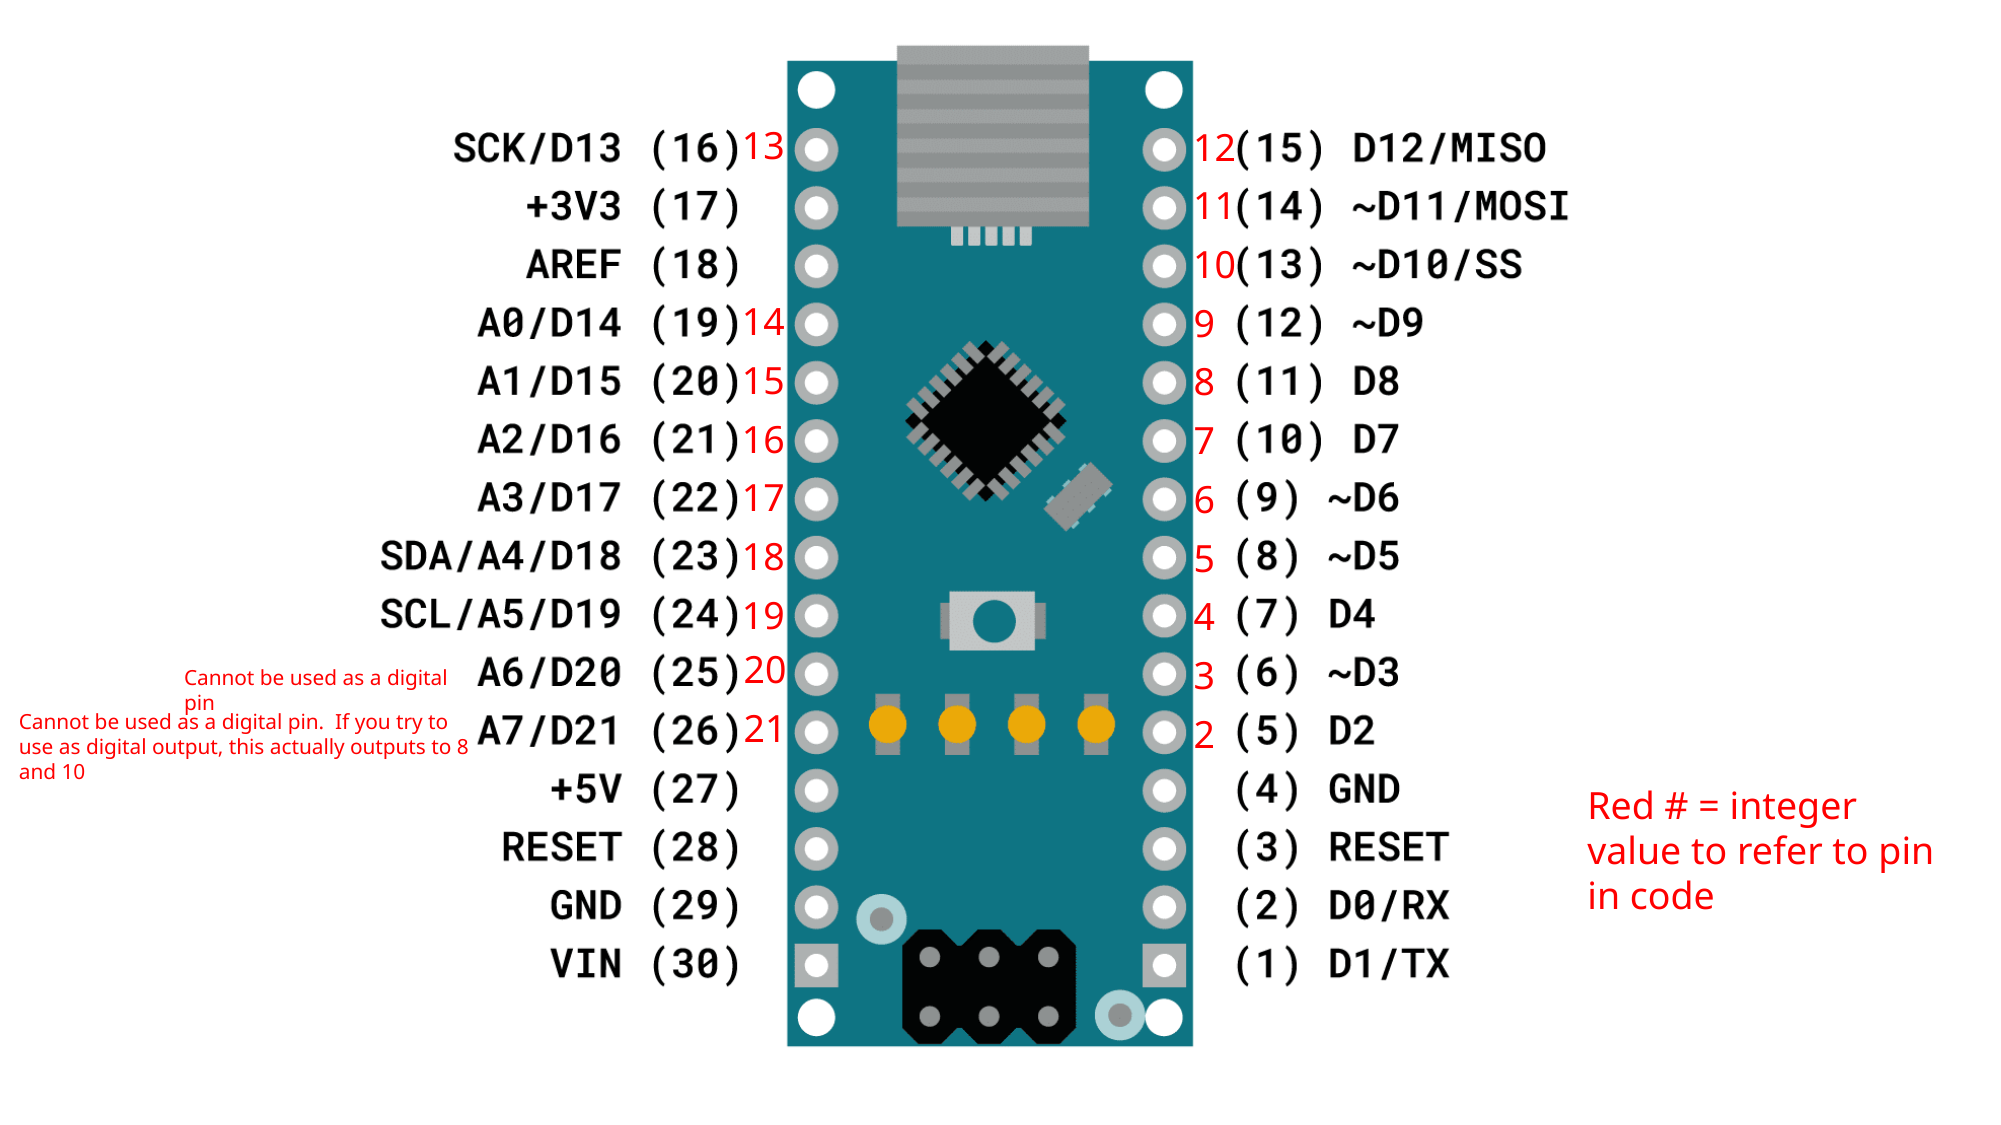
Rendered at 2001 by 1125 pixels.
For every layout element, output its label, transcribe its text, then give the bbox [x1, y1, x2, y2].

text_box Red # = integer value to refer to pin in code [1573, 774, 1960, 924]
picture [371, 31, 1573, 1058]
text_box Cannot be used as a digital pin. If you try to use as digital output, this actually outputs to 8 and 10 [4, 700, 371, 791]
text_box Cannot be used as a digital pin [169, 657, 371, 700]
